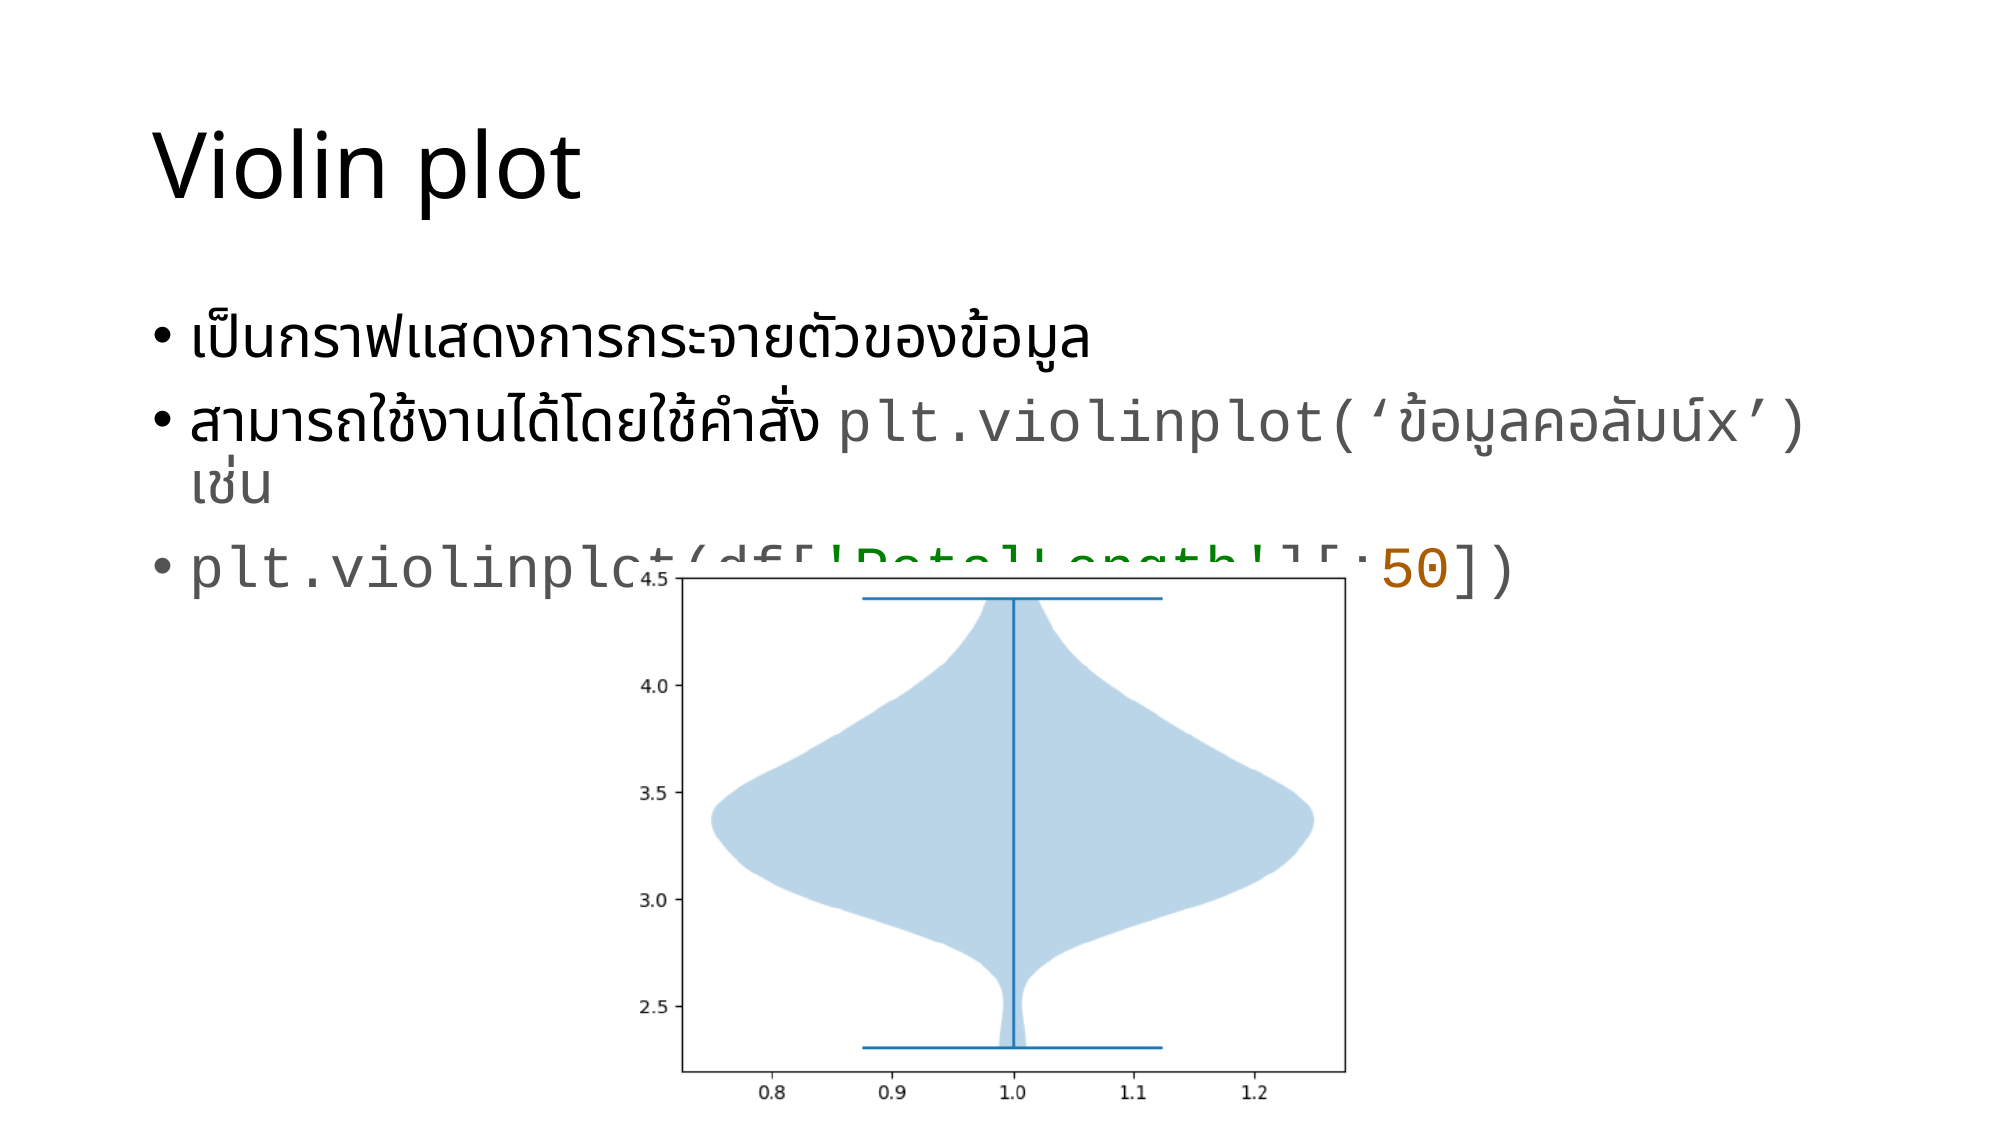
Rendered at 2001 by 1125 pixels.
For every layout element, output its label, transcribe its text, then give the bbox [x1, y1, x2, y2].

picture [632, 561, 1368, 1116]
list เป็นกราฟแสดงการกระจายตัวของข้อมูล สามารถใช้งานได้โดยใช้คำสั่ง plt.violinplot(‘ข้อมูลคอลัมน์x’) เช่น plt.violinplot(df['PetalLength'][:50]) [137, 299, 1863, 1014]
title Violin plot [137, 59, 1863, 278]
